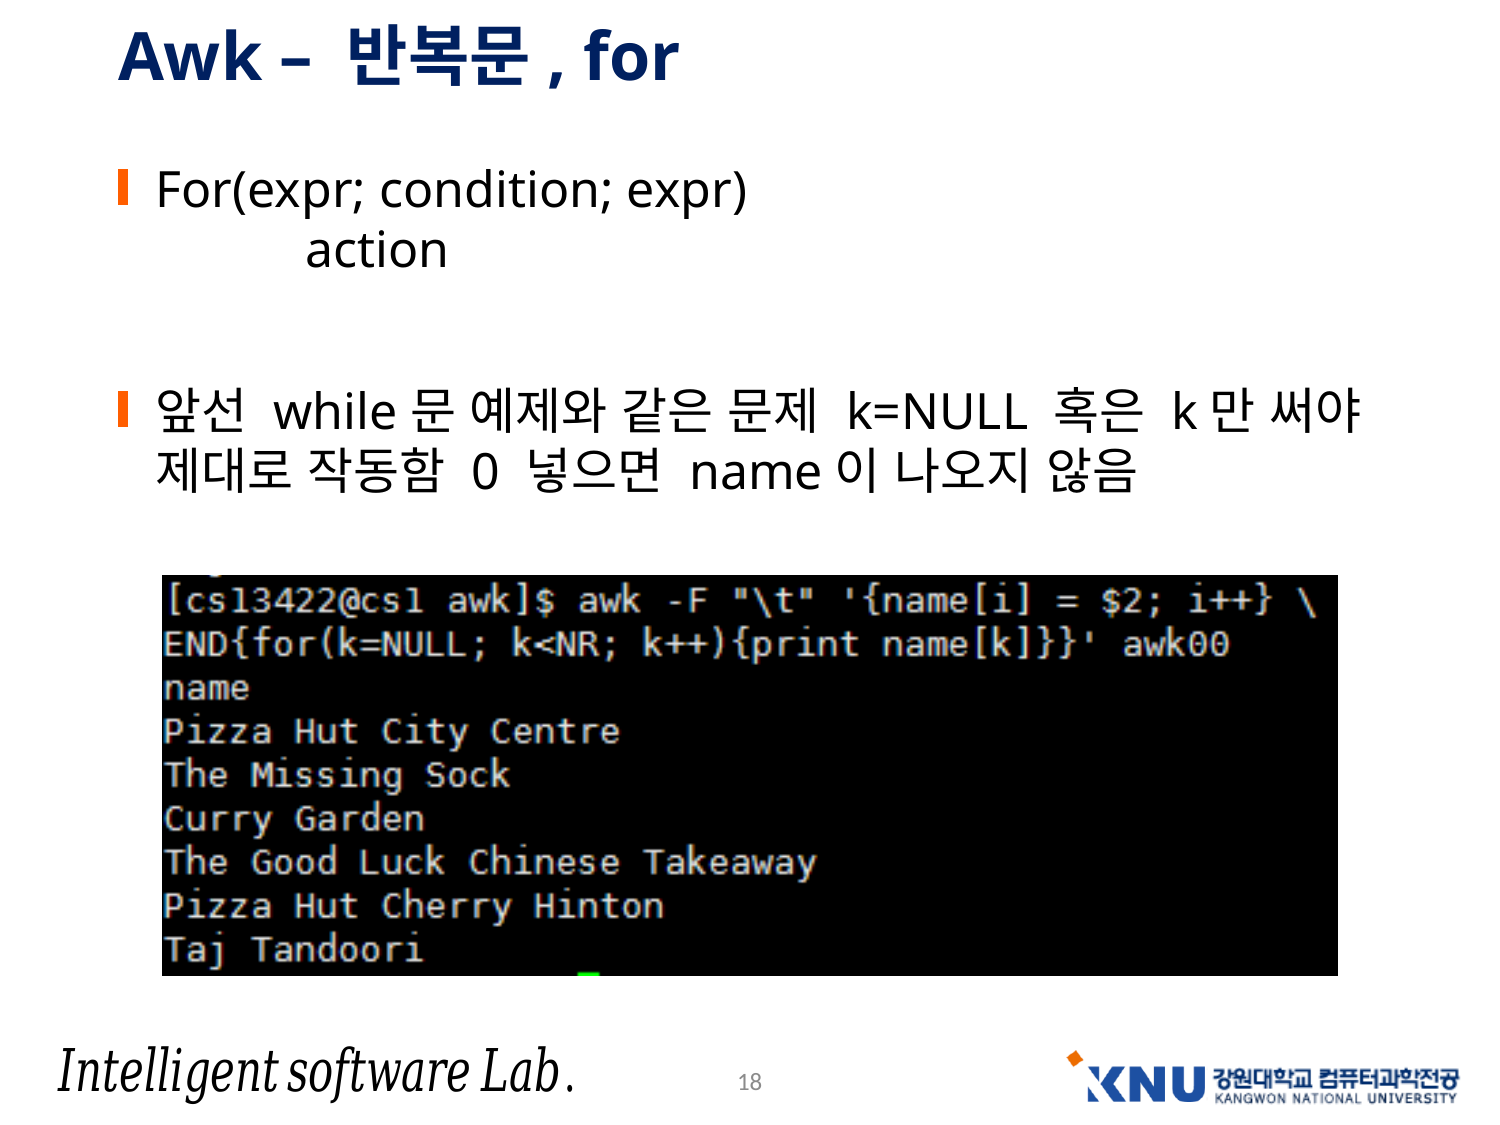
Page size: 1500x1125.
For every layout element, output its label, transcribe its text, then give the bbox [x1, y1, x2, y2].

list For(expr; condition; expr) action 앞선 while문 예제와 같은 문제 k=NULL 혹은 k만 써야 제대로 작동함 0 넣으면 name이 나오지 않음 [103, 149, 1397, 1002]
picture [118, 169, 128, 205]
picture [162, 575, 1338, 976]
picture [1206, 1063, 1468, 1106]
picture [1066, 1050, 1205, 1102]
picture [118, 391, 128, 427]
title Awk – 반복문, for [103, 15, 1397, 101]
